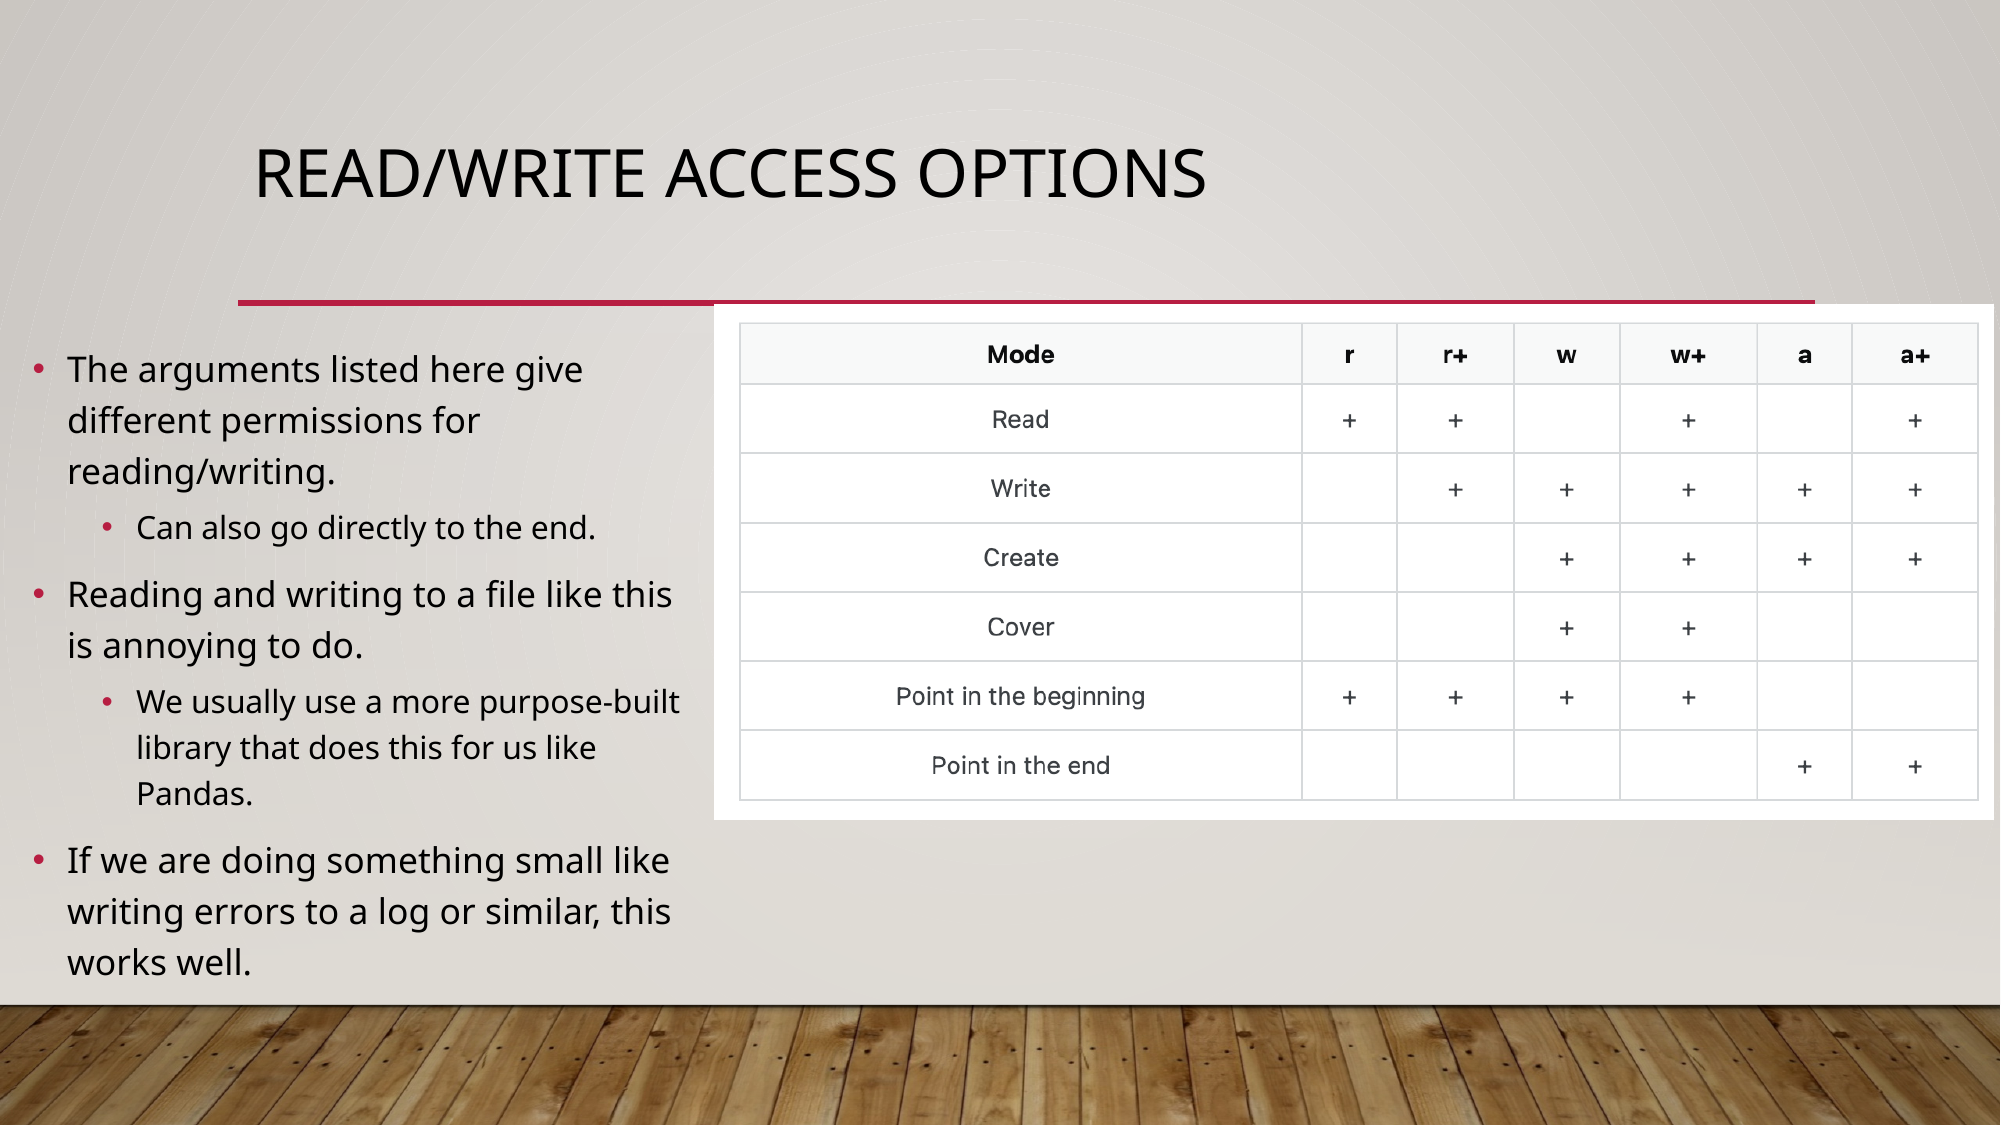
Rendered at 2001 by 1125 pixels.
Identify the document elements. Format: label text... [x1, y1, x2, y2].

picture [714, 303, 1994, 820]
list The arguments listed here give different permissions for reading/writing. Can also go directly to the end. Reading and writing to a file like this is annoying to do. We usually use a more purpose-built library that does this for us like Pandas. If we are doing something small like writing errors to a log or similar, this works well. [17, 330, 715, 993]
picture [0, 1005, 2000, 1125]
title Read/Write Access Options [238, 131, 1814, 305]
